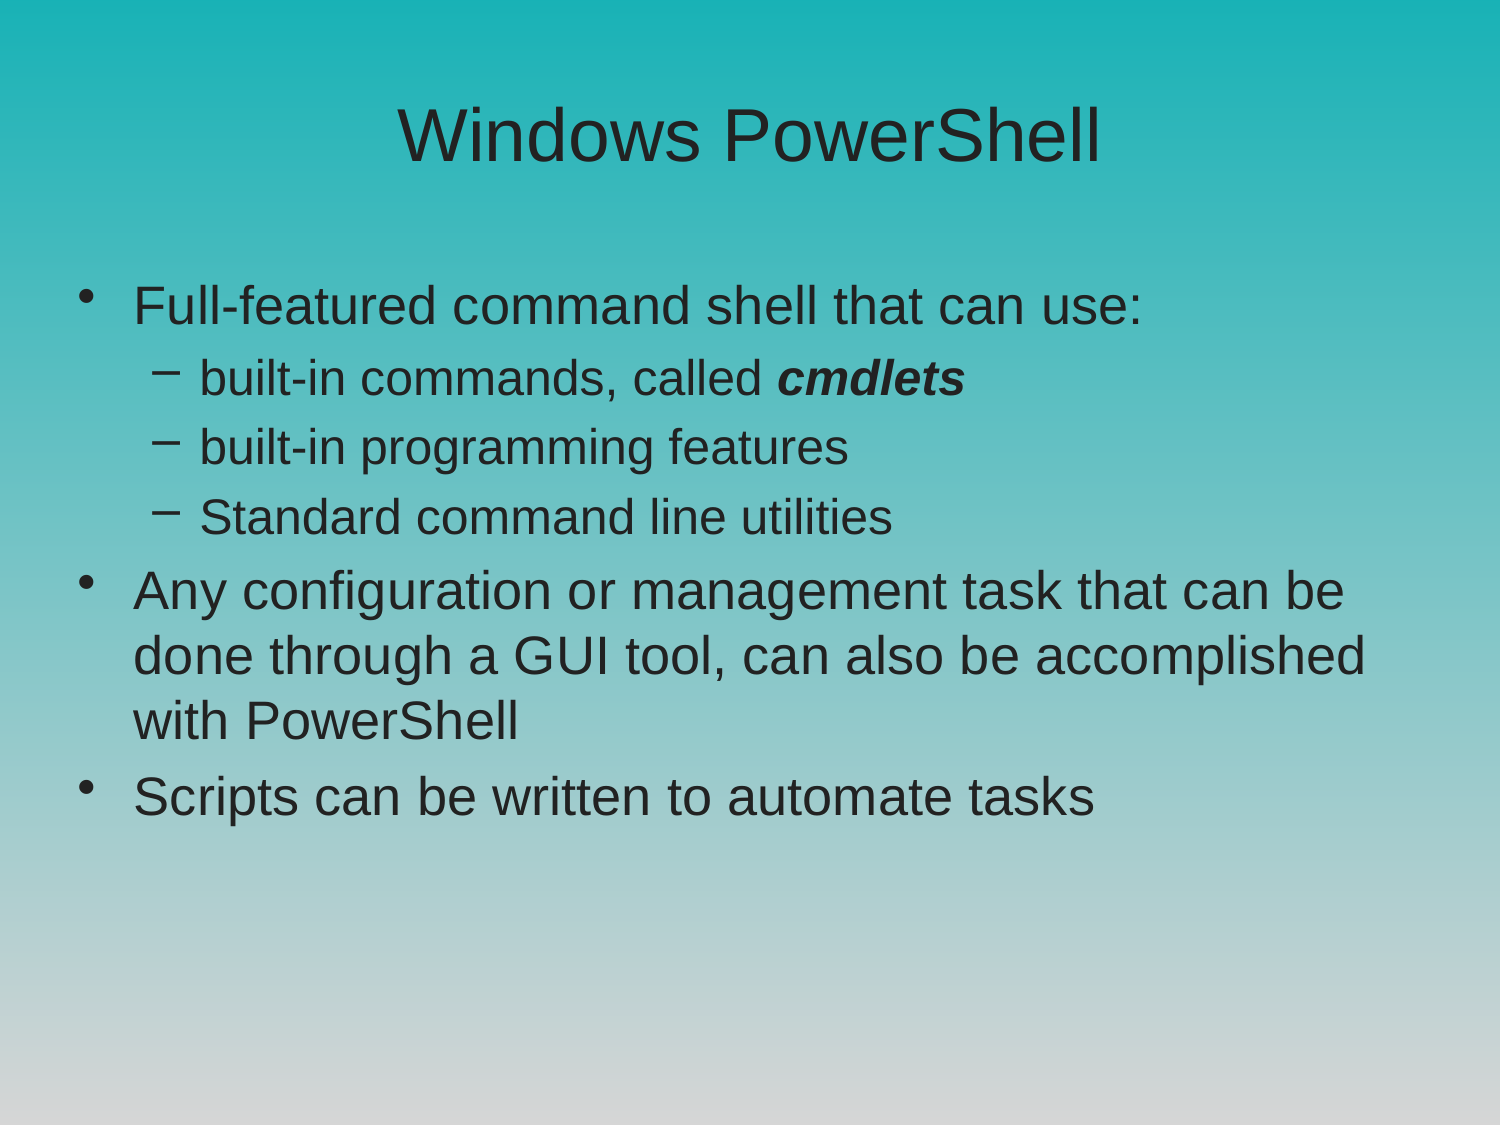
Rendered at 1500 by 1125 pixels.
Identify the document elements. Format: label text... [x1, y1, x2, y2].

list Full-featured command shell that can use: built-in commands, called cmdlets built-in programming features Standard command line utilities Any configuration or management task that can be done through a GUI tool, can also be accomplished with PowerShell Scripts can be written to automate tasks [62, 262, 1425, 1013]
title Windows PowerShell [87, 37, 1413, 225]
